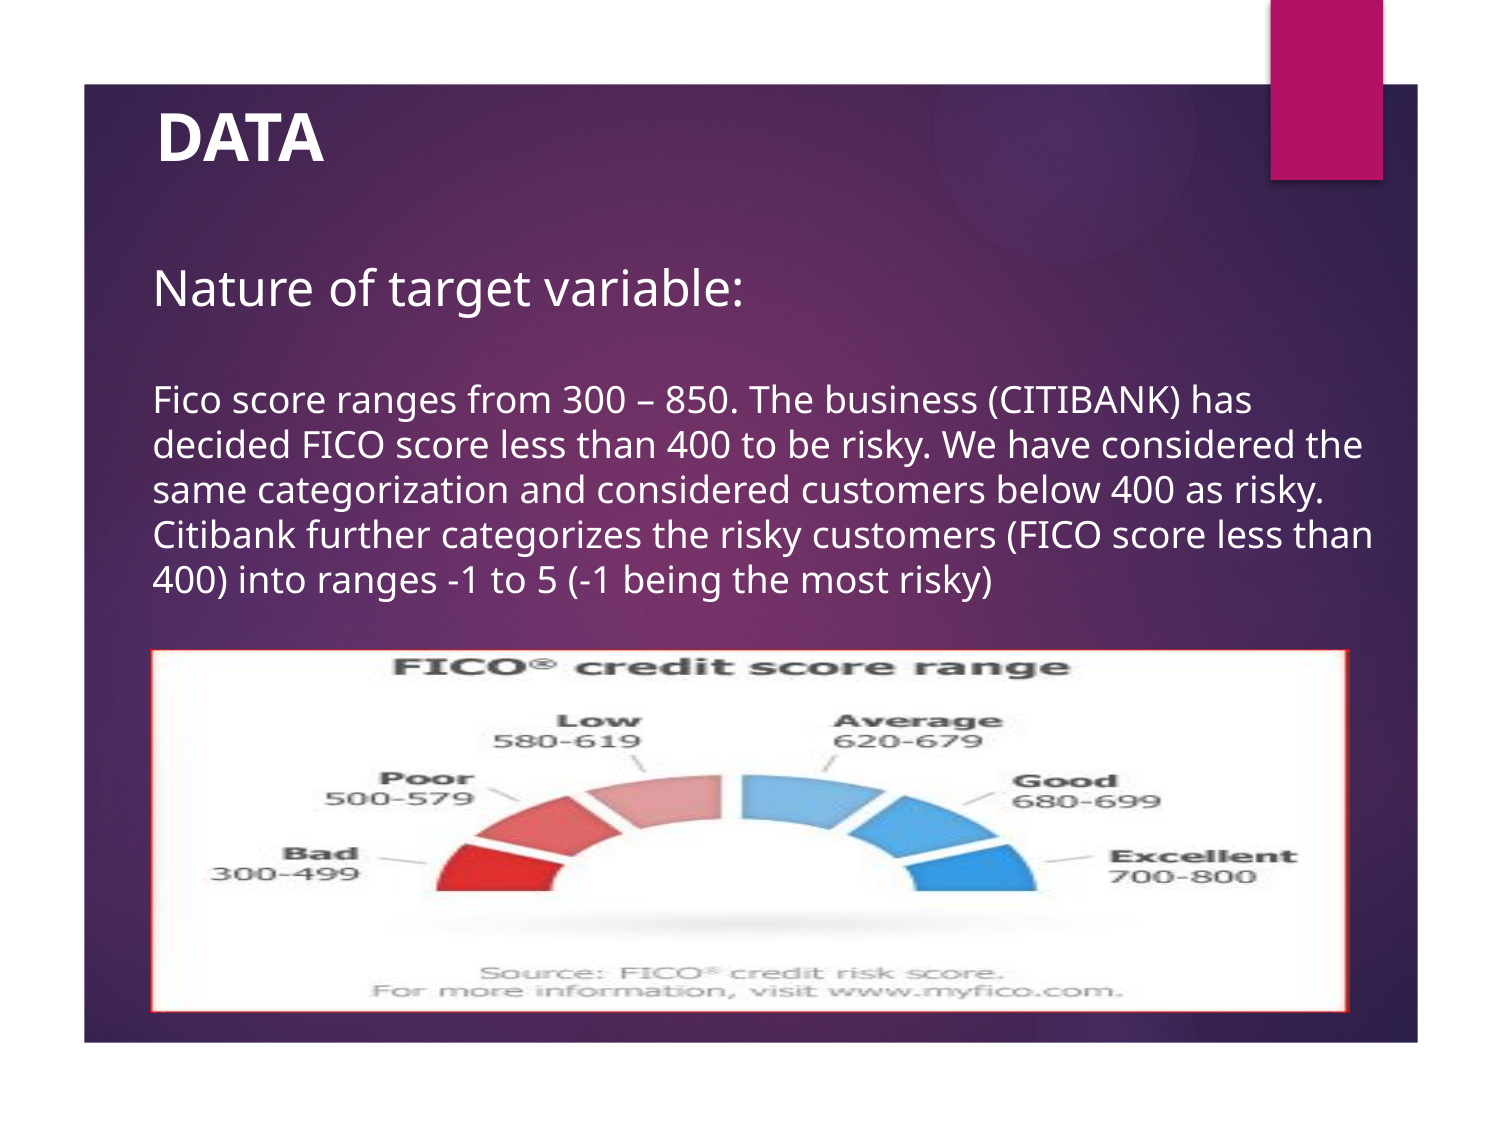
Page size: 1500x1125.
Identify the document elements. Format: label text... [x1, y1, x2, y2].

text_box DATA [140, 87, 340, 183]
text_box Nature of target variable: Fico score ranges from 300 – 850. The business (CITIBANK) has decided FICO score less than 400 to be risky. We have considered the same categorization and considered customers below 400 as risky. Citibank further categorizes the risky customers (FICO score less than 400) into ranges -1 to 5 (-1 being the most risky) [137, 248, 1393, 609]
picture [149, 649, 1351, 1013]
